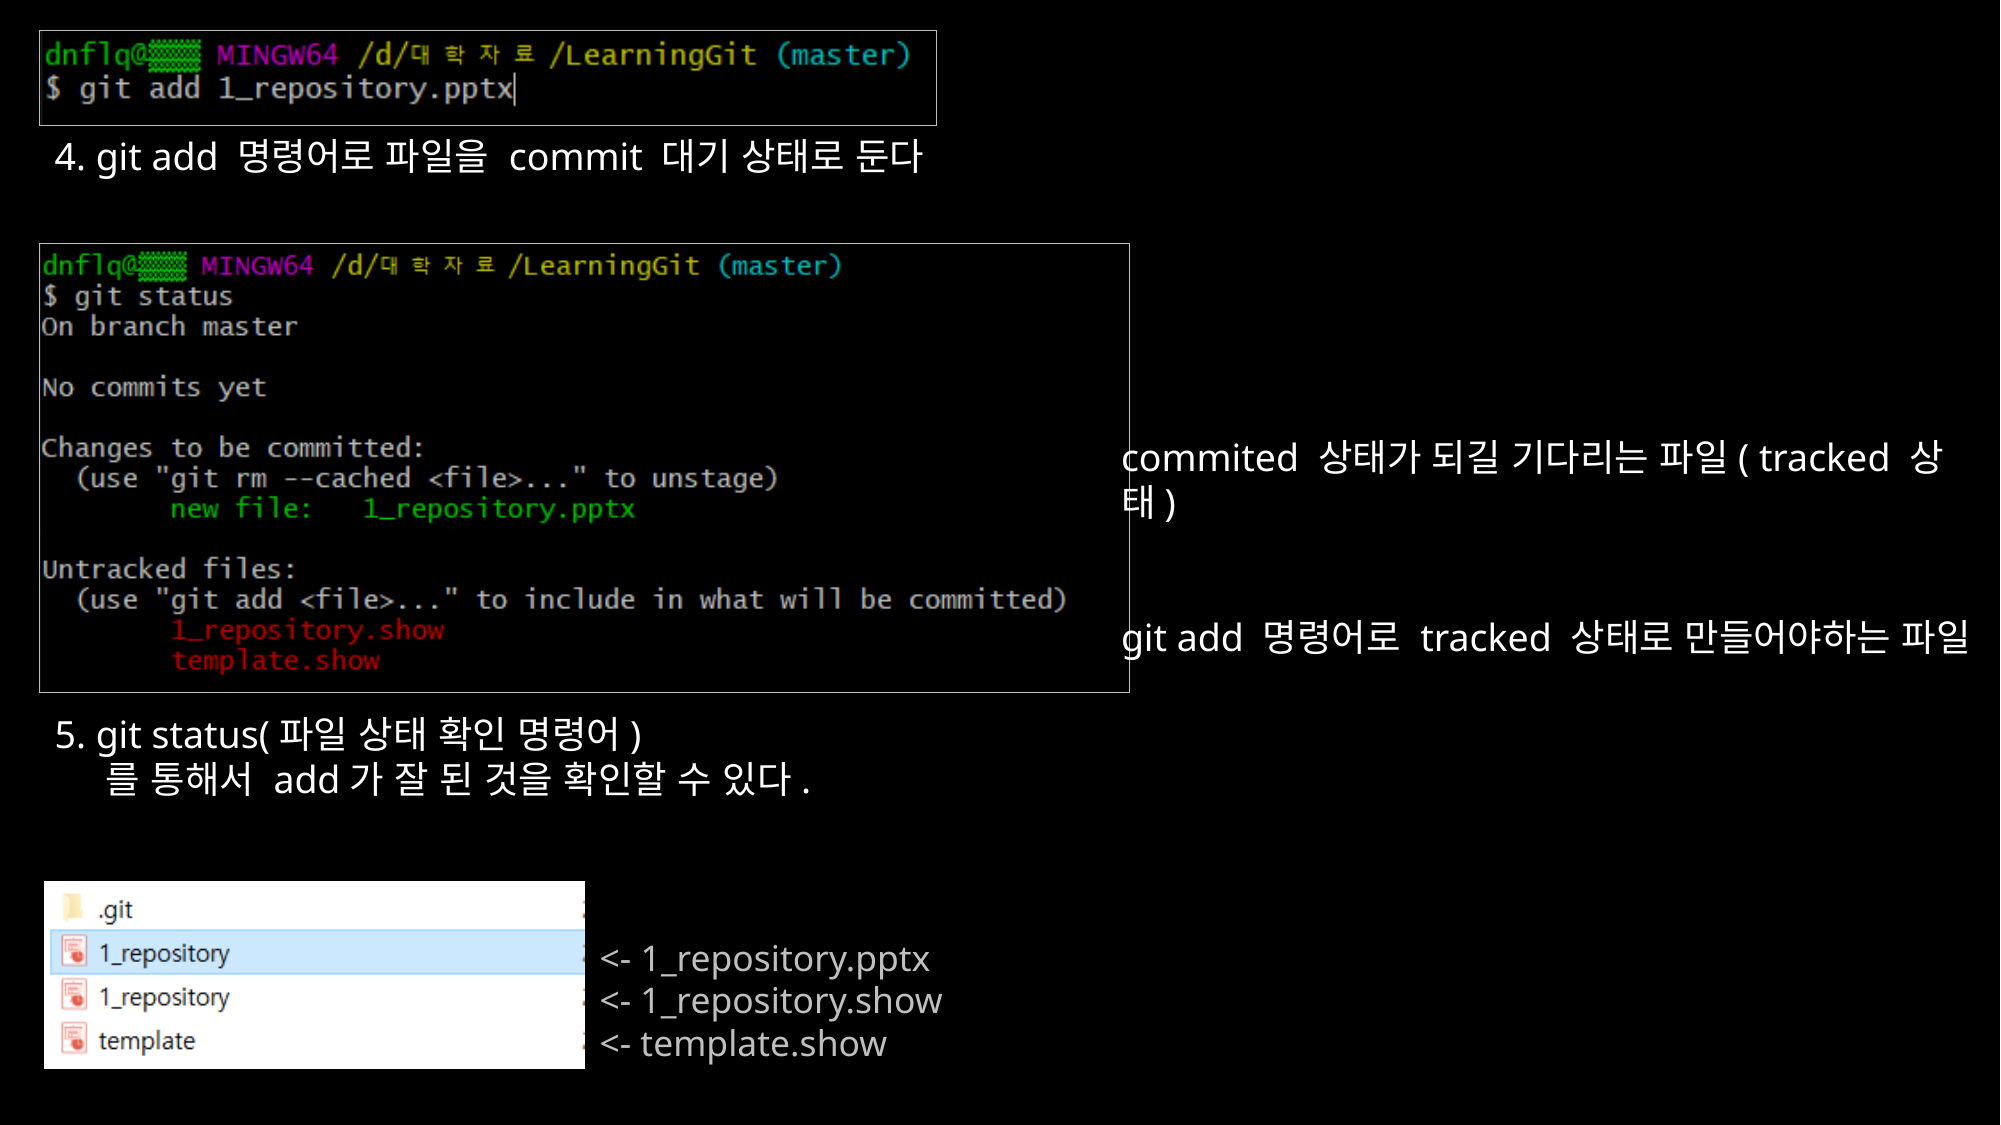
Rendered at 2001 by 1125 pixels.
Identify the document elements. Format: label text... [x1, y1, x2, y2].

text_box 4. git add 명령어로 파일을 commit 대기 상태로 둔다 [39, 125, 1130, 186]
text_box 5. git status(파일 상태 확인 명령어) 를 통해서 add가 잘 된 것을 확인할 수 있다. [39, 704, 1130, 809]
picture [44, 880, 586, 1069]
picture [39, 243, 1131, 693]
text_box <- 1_repository.pptx <- 1_repository.show <- template.show [591, 928, 1189, 1071]
picture [39, 30, 938, 126]
text_box commited 상태가 되길 기다리는 파일( tracked 상태) git add 명령어로 tracked 상태로 만들어야하는 파일 [1136, 426, 2000, 667]
